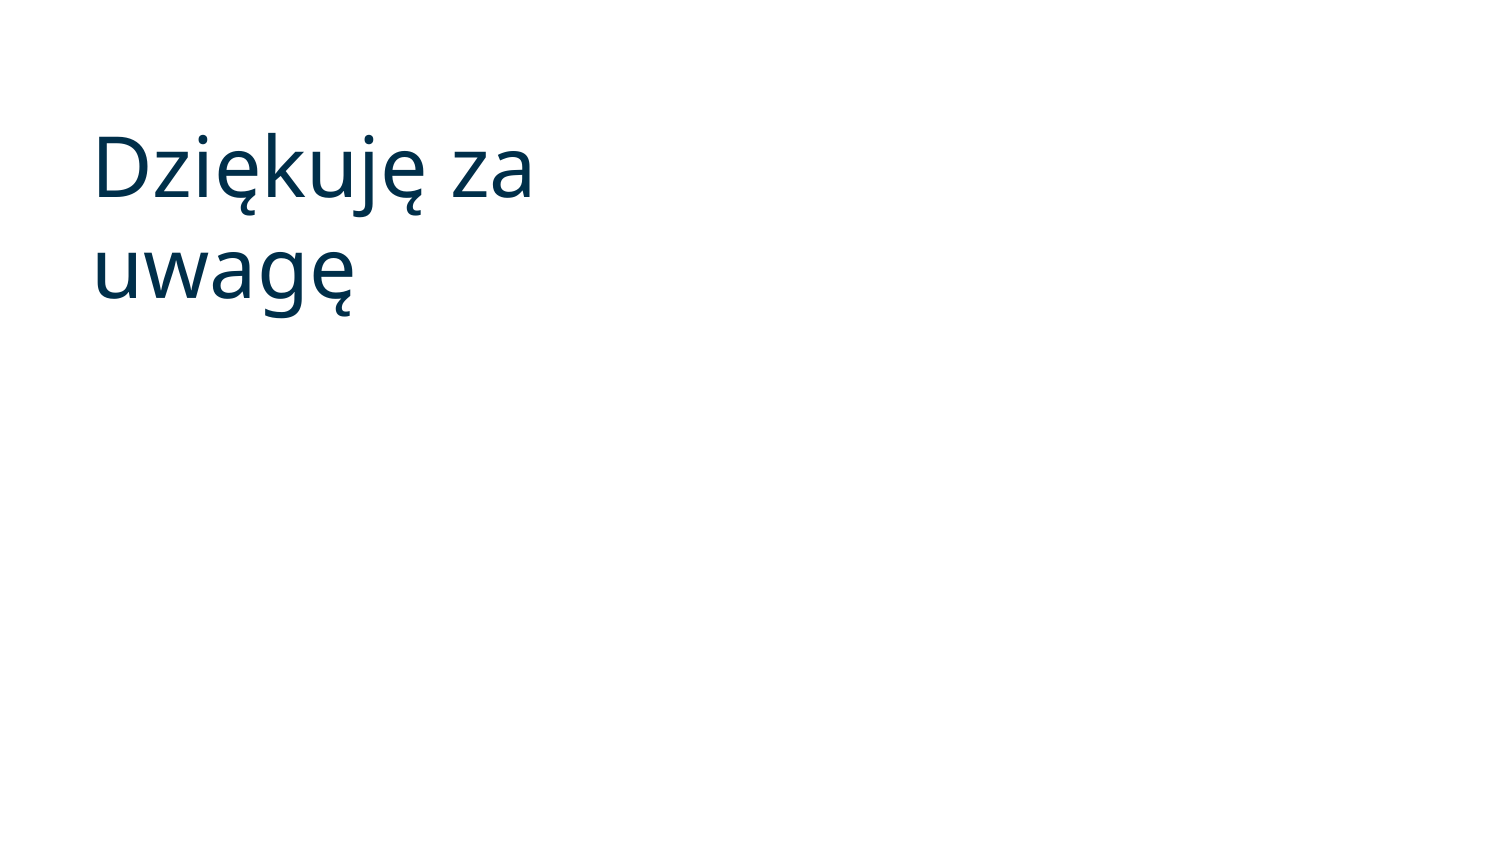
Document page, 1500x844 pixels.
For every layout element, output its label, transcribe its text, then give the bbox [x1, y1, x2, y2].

title Dziękuję za uwagę [79, 107, 723, 584]
